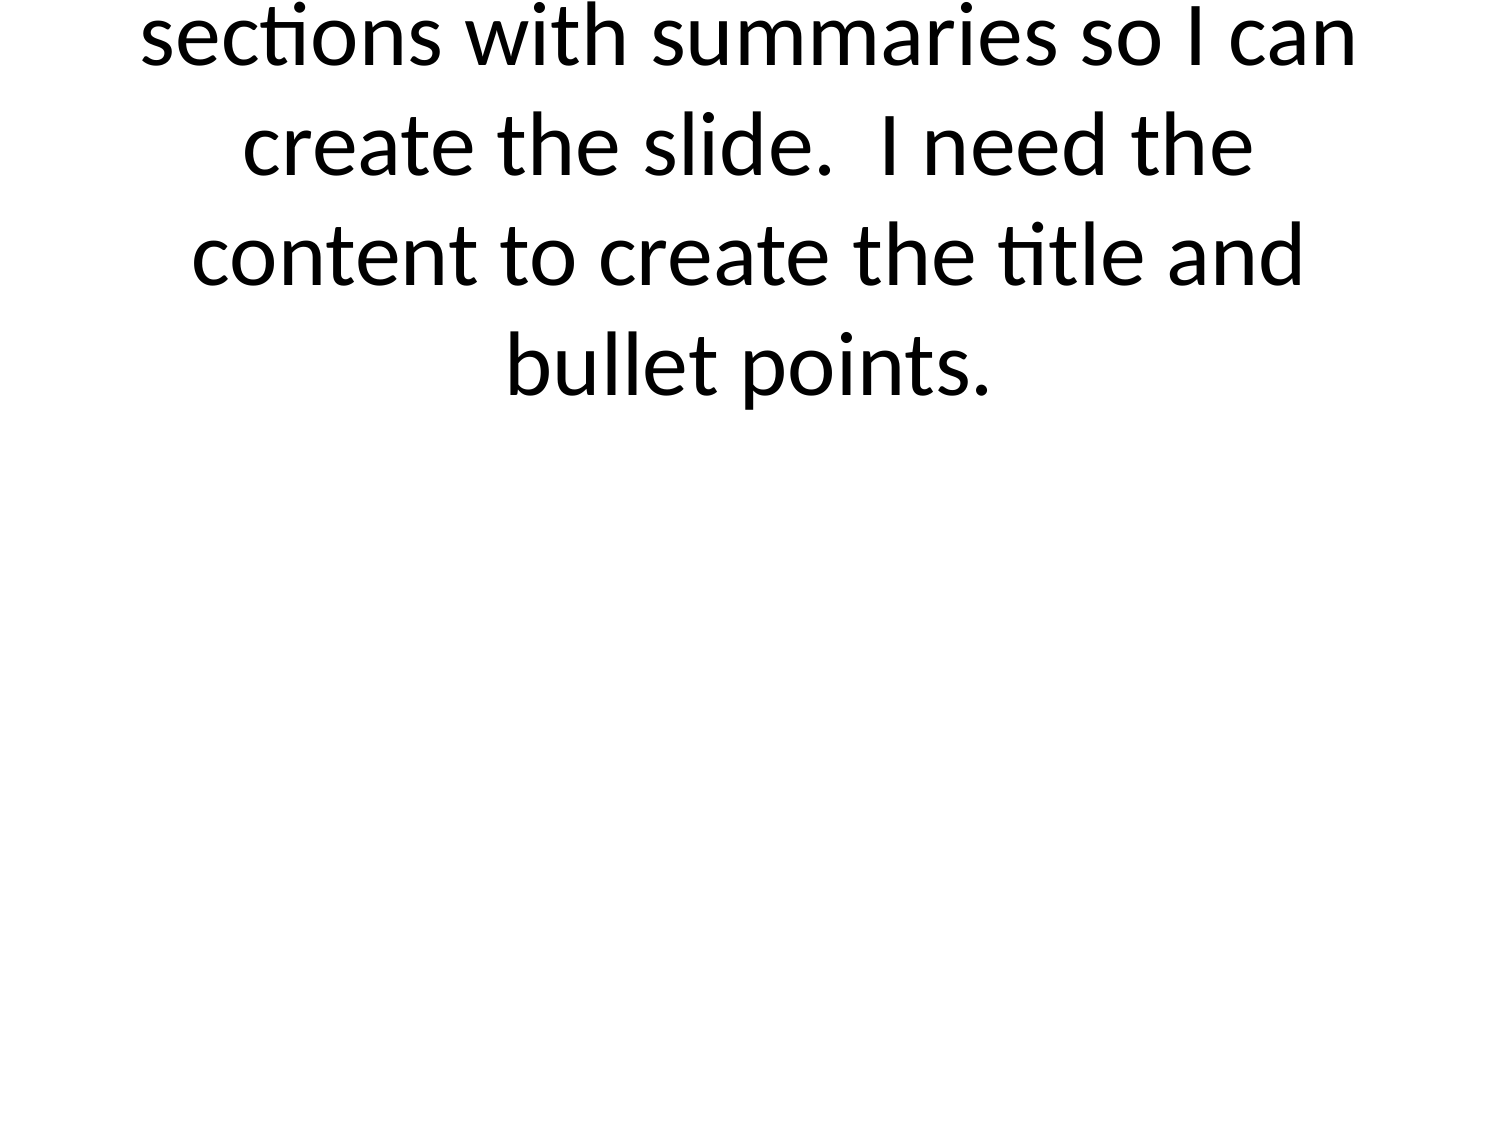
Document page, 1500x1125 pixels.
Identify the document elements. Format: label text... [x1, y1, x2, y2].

title Please provide the 5 logical sections with summaries so I can create the slide. I need the content to create the title and bullet points. [75, 45, 1425, 233]
